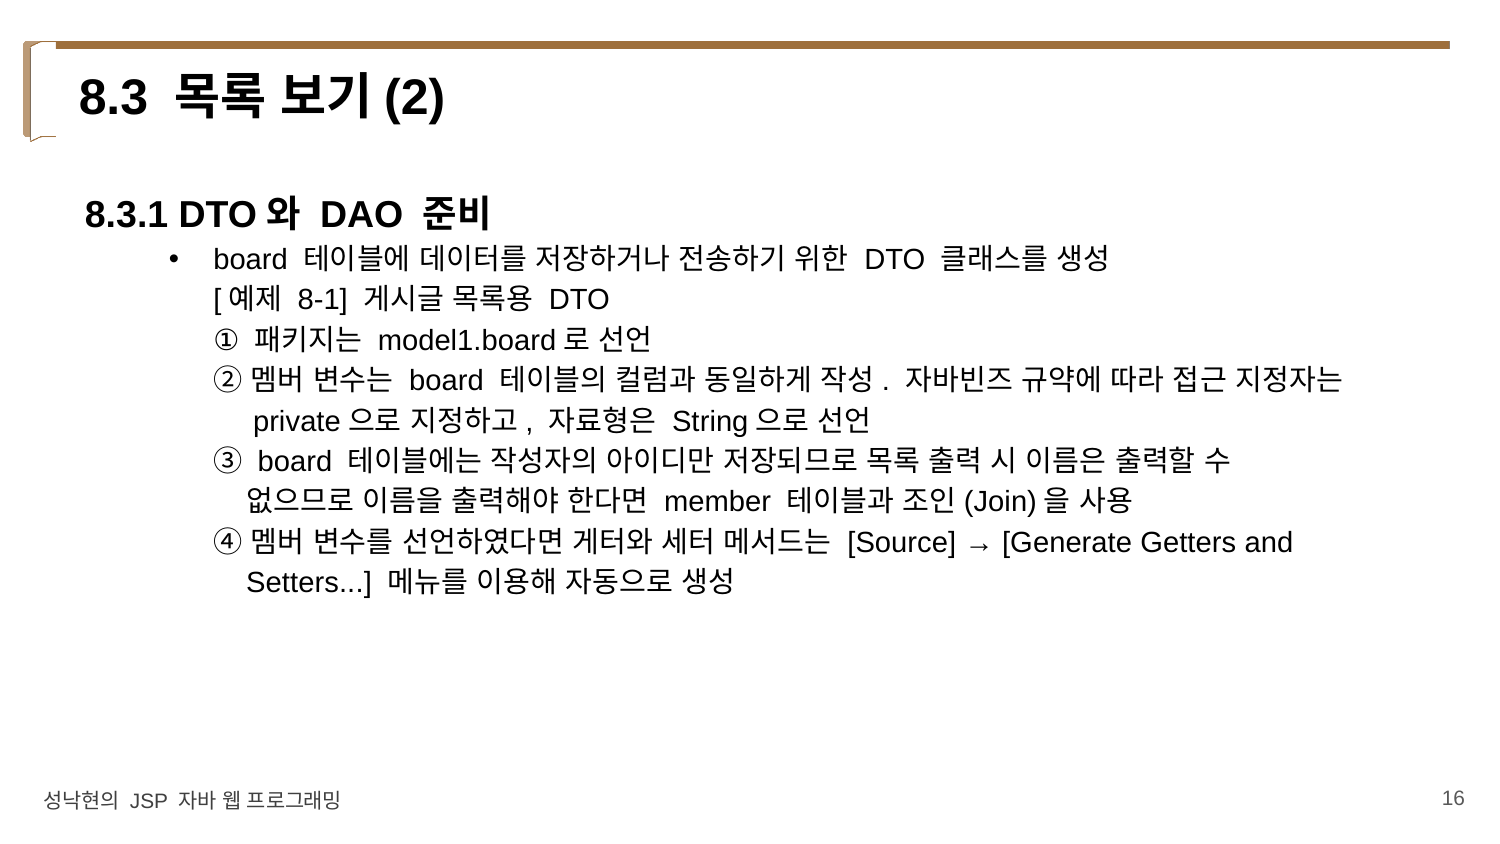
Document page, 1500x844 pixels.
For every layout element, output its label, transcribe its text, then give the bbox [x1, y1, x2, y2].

list 8.3.1 DTO와 DAO 준비 board 테이블에 데이터를 저장하거나 전송하기 위한 DTO 클래스를 생성 [예제 8-1] 게시글 목록용 DTO ① 패키지는 model1.board로 선언 ② 멤버 변수는 board 테이블의 컬럼과 동일하게 작성. 자바빈즈 규약에 따라 접근 지정자는 private으로 지정하고, 자료형은 String으로 선언 ③ board 테이블에는 작성자의 아이디만 저장되므로 목록 출력 시 이름은 출력할 수 없으므로 이름을 출력해야 한다면 member 테이블과 조인(Join)을 사용 ④ 멤버 변수를 선언하였다면 게터와 세터 메서드는 [Source] → [Generate Getters and Setters...] 메뉴를 이용해 자동으로 생성 [51, 168, 1449, 750]
slide_number 16 [1389, 764, 1480, 830]
picture [8, 24, 1462, 155]
